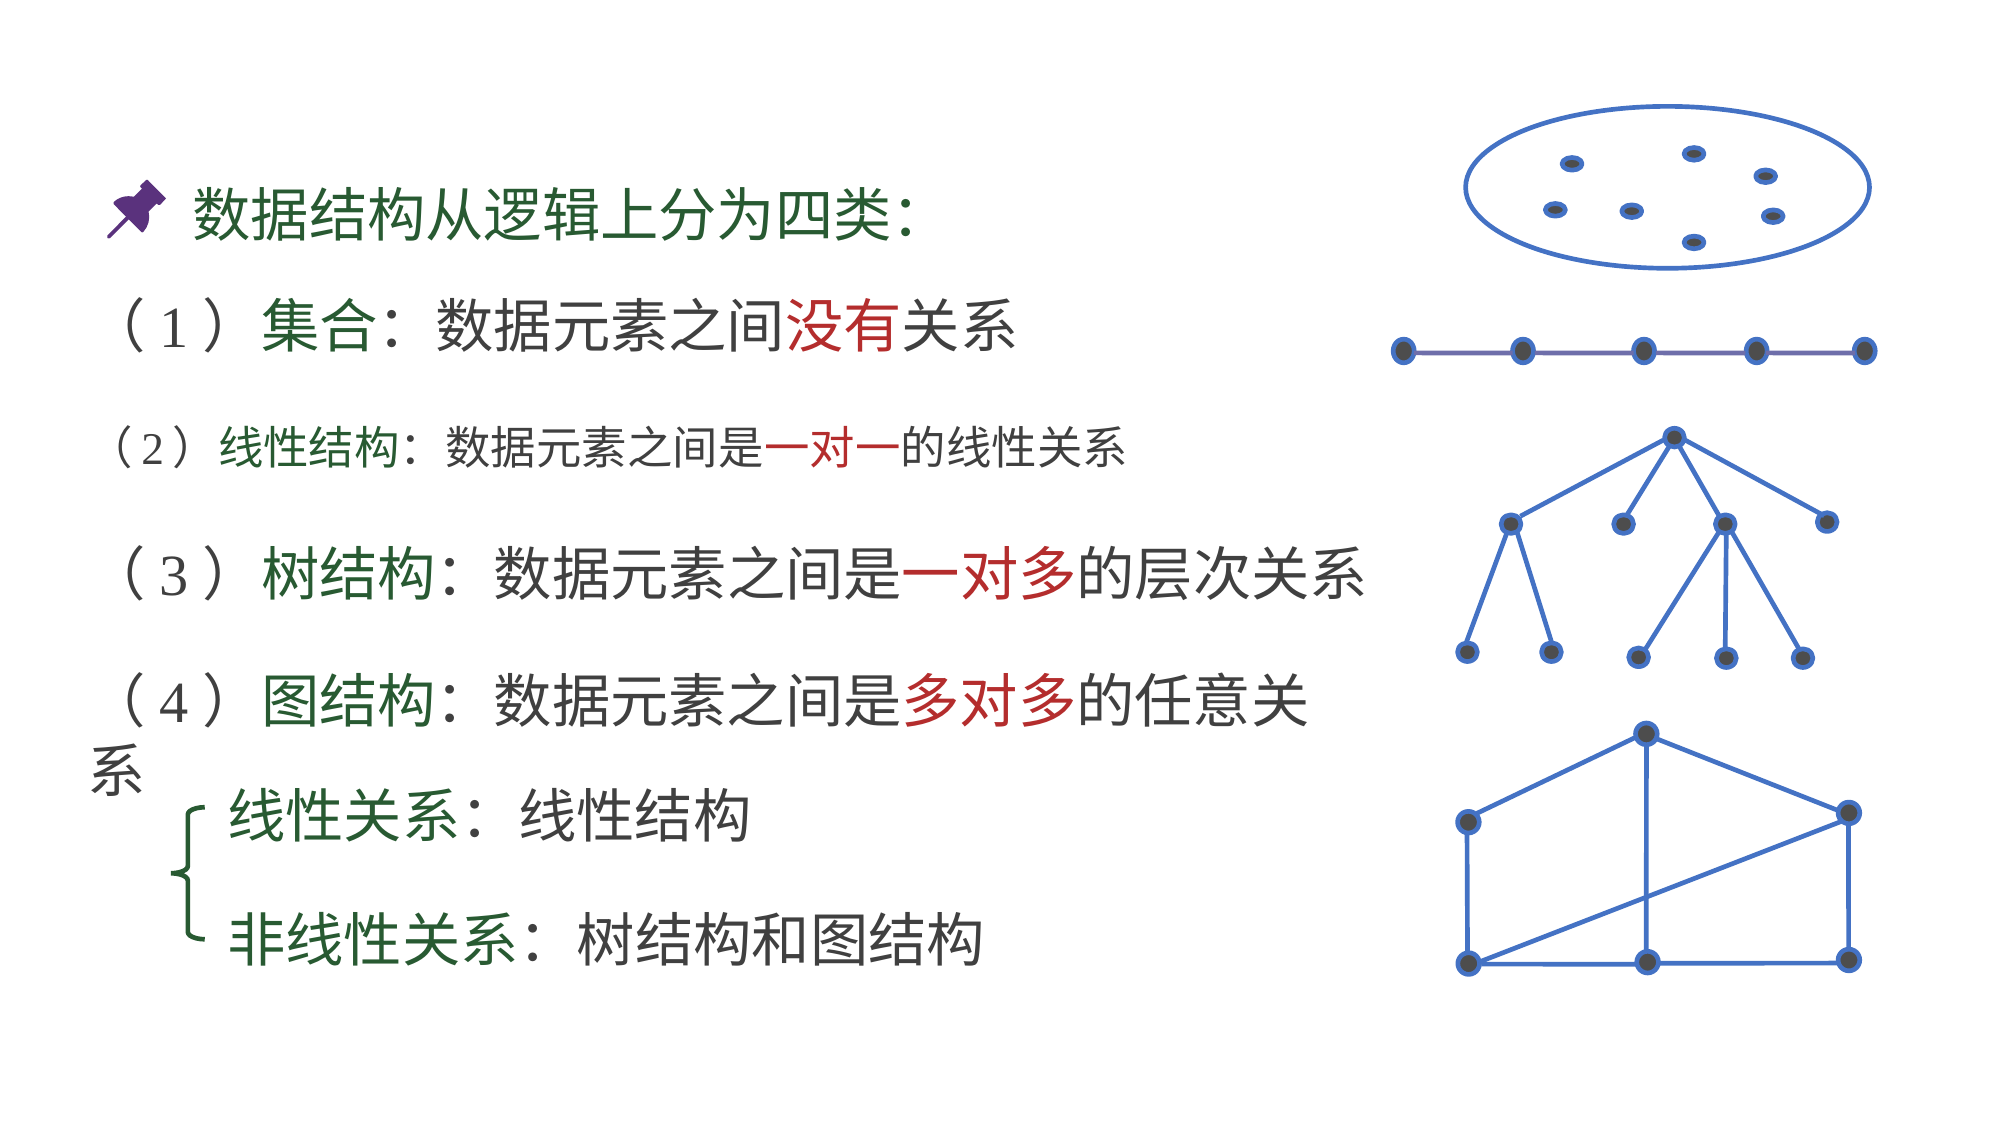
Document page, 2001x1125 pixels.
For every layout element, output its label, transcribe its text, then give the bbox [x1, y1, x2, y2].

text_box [106, 179, 166, 239]
text_box （1）集合：数据元素之间没有关系 [72, 289, 1115, 391]
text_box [1465, 106, 1870, 269]
text_box （4）图结构：数据元素之间是多对多的任意关系 [72, 656, 1364, 812]
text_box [1457, 723, 1860, 975]
text_box （2）线性结构：数据元素之间是一对一的线性关系 [72, 417, 1364, 510]
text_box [170, 771, 1359, 982]
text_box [1457, 428, 1838, 668]
text_box 数据结构从逻辑上分为四类： [177, 168, 1220, 269]
text_box （3）树结构：数据元素之间是一对多的层次关系 [72, 537, 1439, 630]
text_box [1393, 339, 1876, 363]
